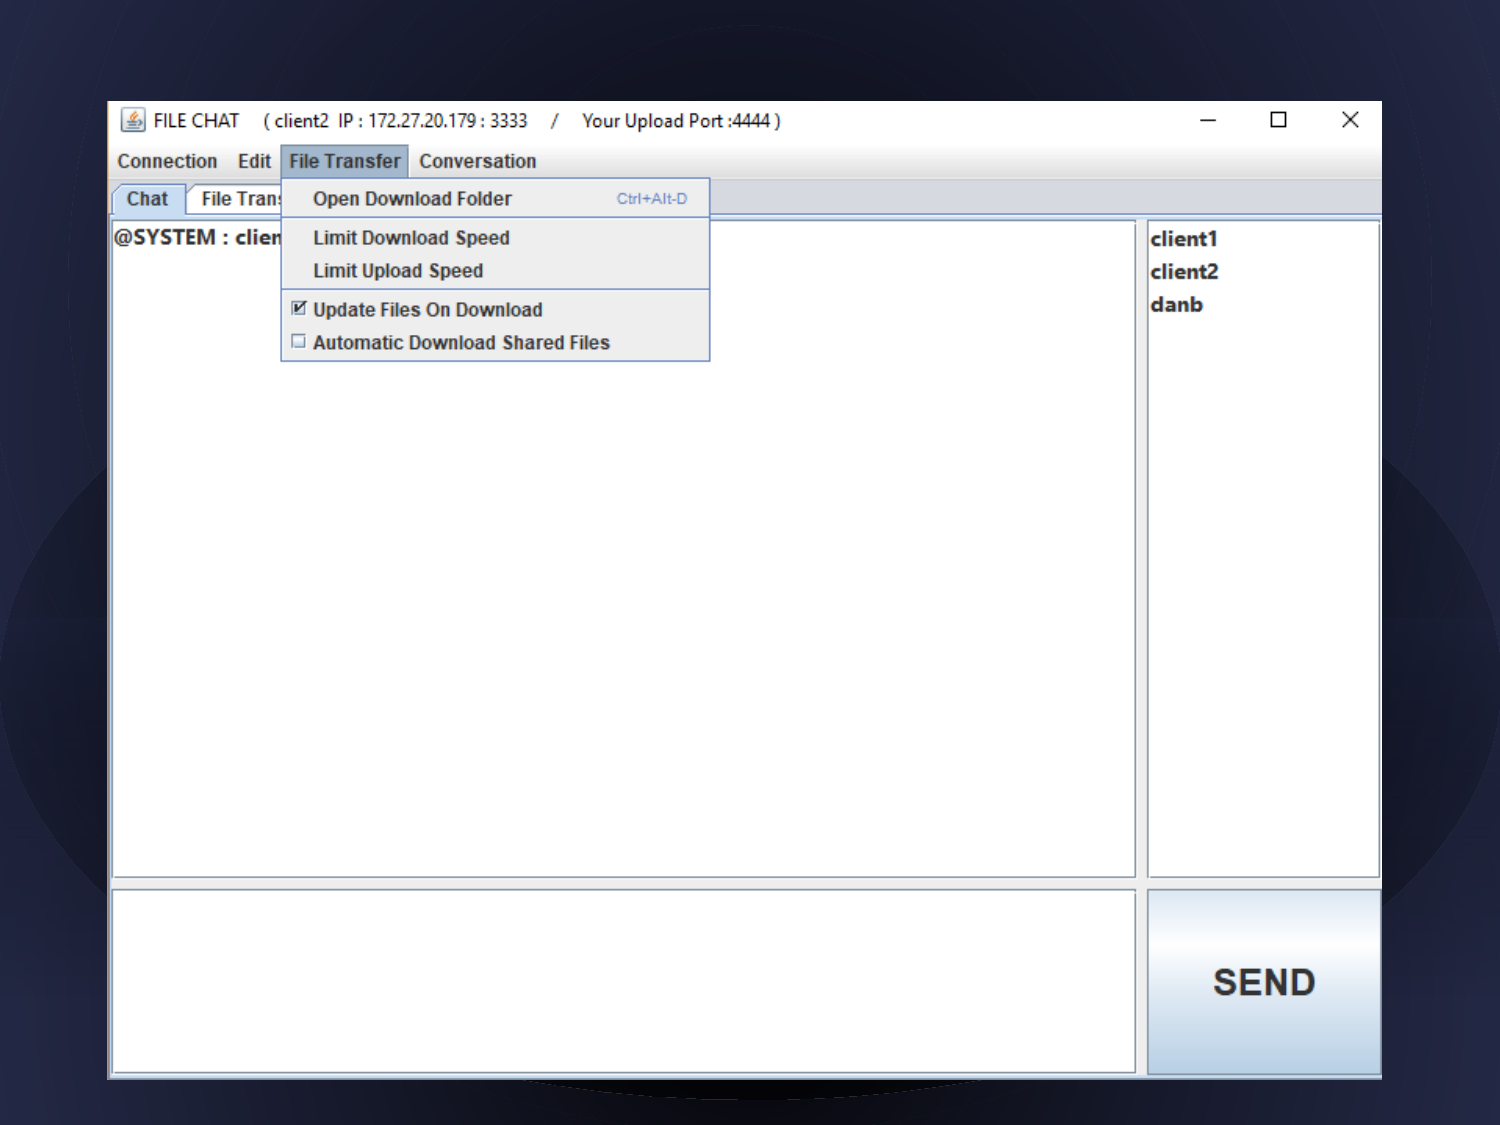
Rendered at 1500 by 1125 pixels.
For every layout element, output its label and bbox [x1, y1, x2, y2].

picture [107, 101, 1382, 1081]
